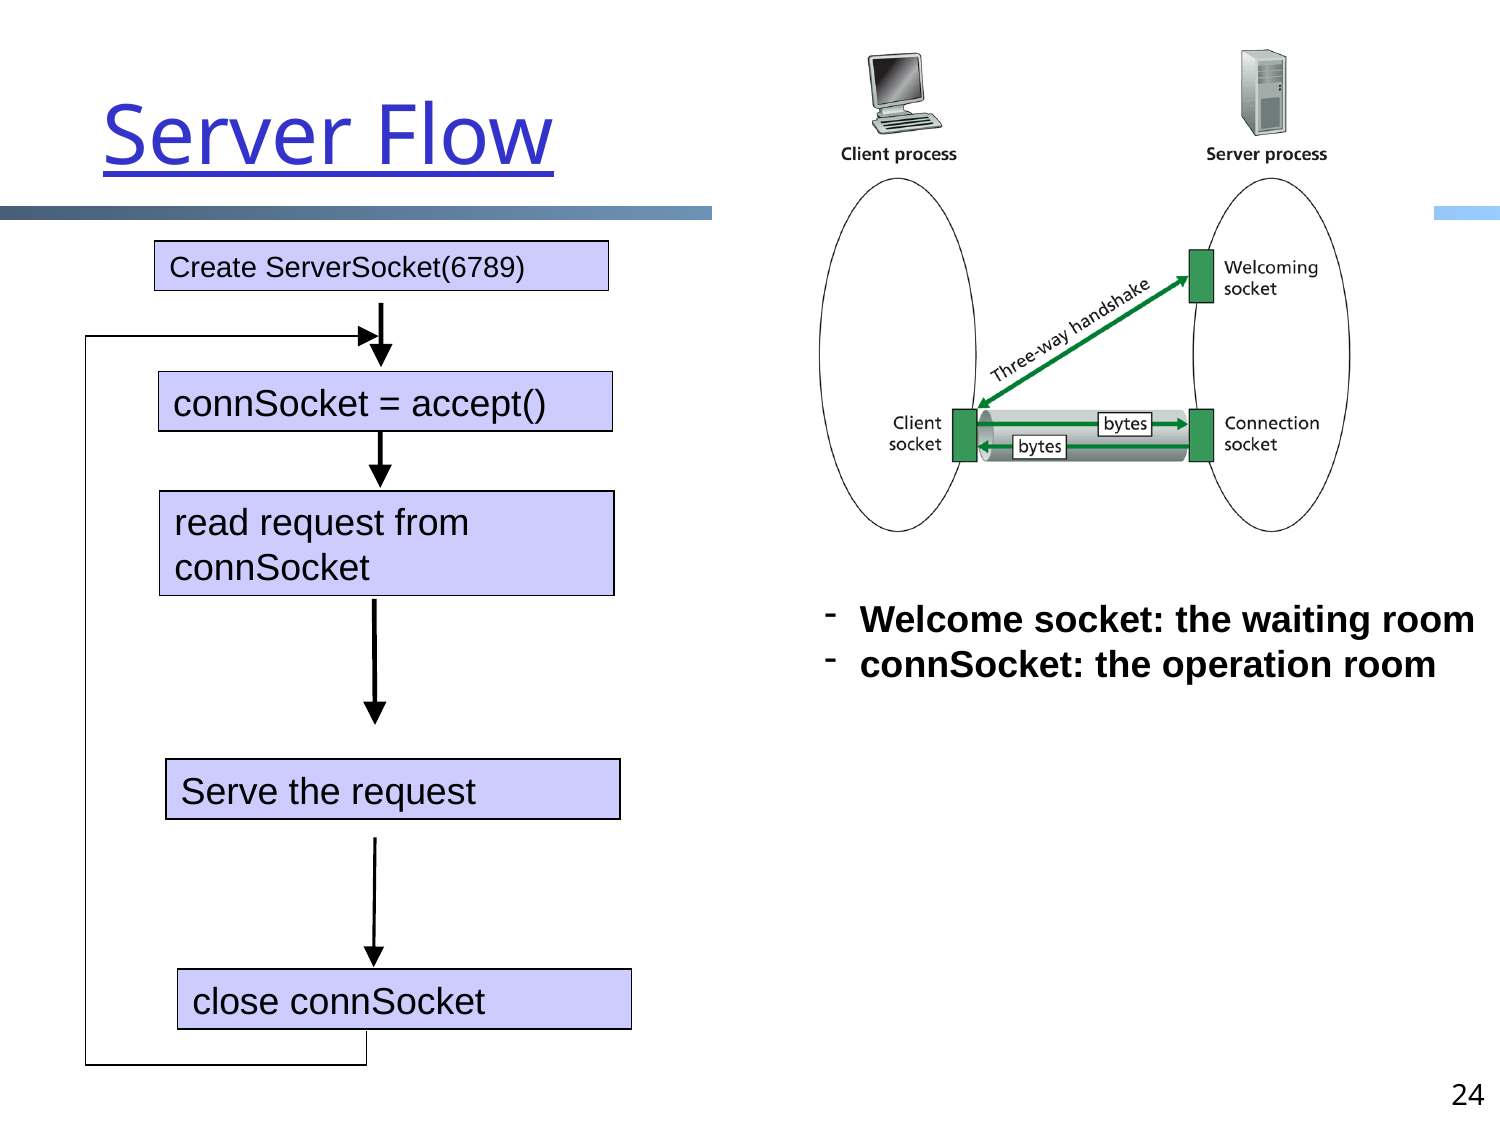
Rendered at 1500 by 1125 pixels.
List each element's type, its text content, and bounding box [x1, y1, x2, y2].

text_box read request from connSocket [375, 490, 614, 596]
text_box close connSocket [367, 969, 632, 1029]
text_box [372, 605, 386, 725]
text_box Create ServerSocket(6789) [154, 241, 609, 291]
text_box [379, 302, 392, 368]
text_box [85, 325, 379, 1066]
title Server Flow [87, 37, 1363, 225]
slide_number 24 [1424, 1068, 1500, 1125]
text_box Welcome socket: the waiting room connSocket: the operation room [809, 587, 1491, 693]
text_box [712, 49, 1435, 538]
text_box [377, 430, 391, 488]
text_box connSocket = accept() [377, 371, 613, 431]
text_box Serve the request [371, 759, 621, 819]
text_box [368, 837, 385, 968]
